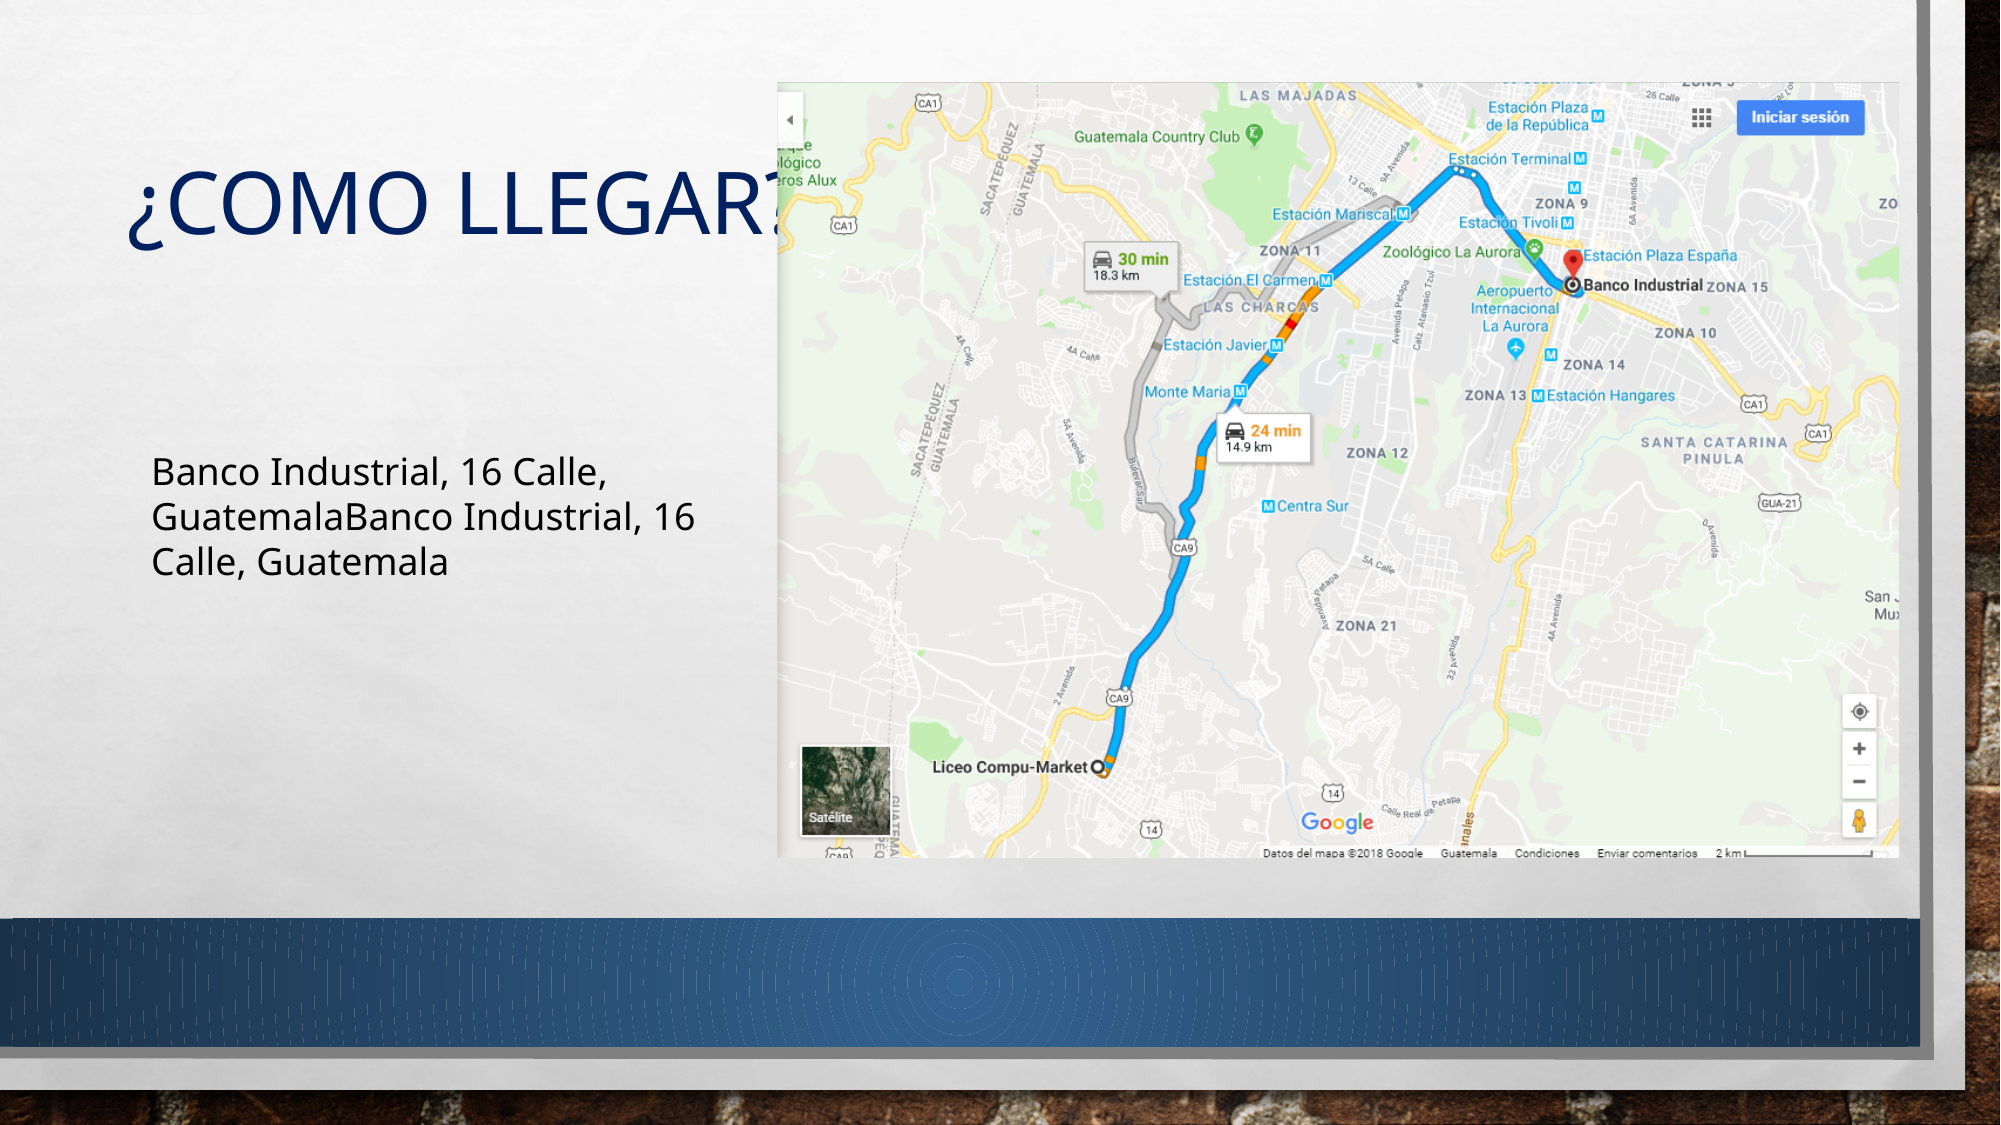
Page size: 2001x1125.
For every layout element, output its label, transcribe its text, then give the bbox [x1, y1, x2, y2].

title ¿Como llegar? [112, 112, 777, 302]
text_box Banco Industrial, 16 Calle, GuatemalaBanco Industrial, 16 Calle, Guatemala [136, 440, 777, 591]
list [777, 81, 1900, 858]
picture [0, 0, 2000, 1125]
